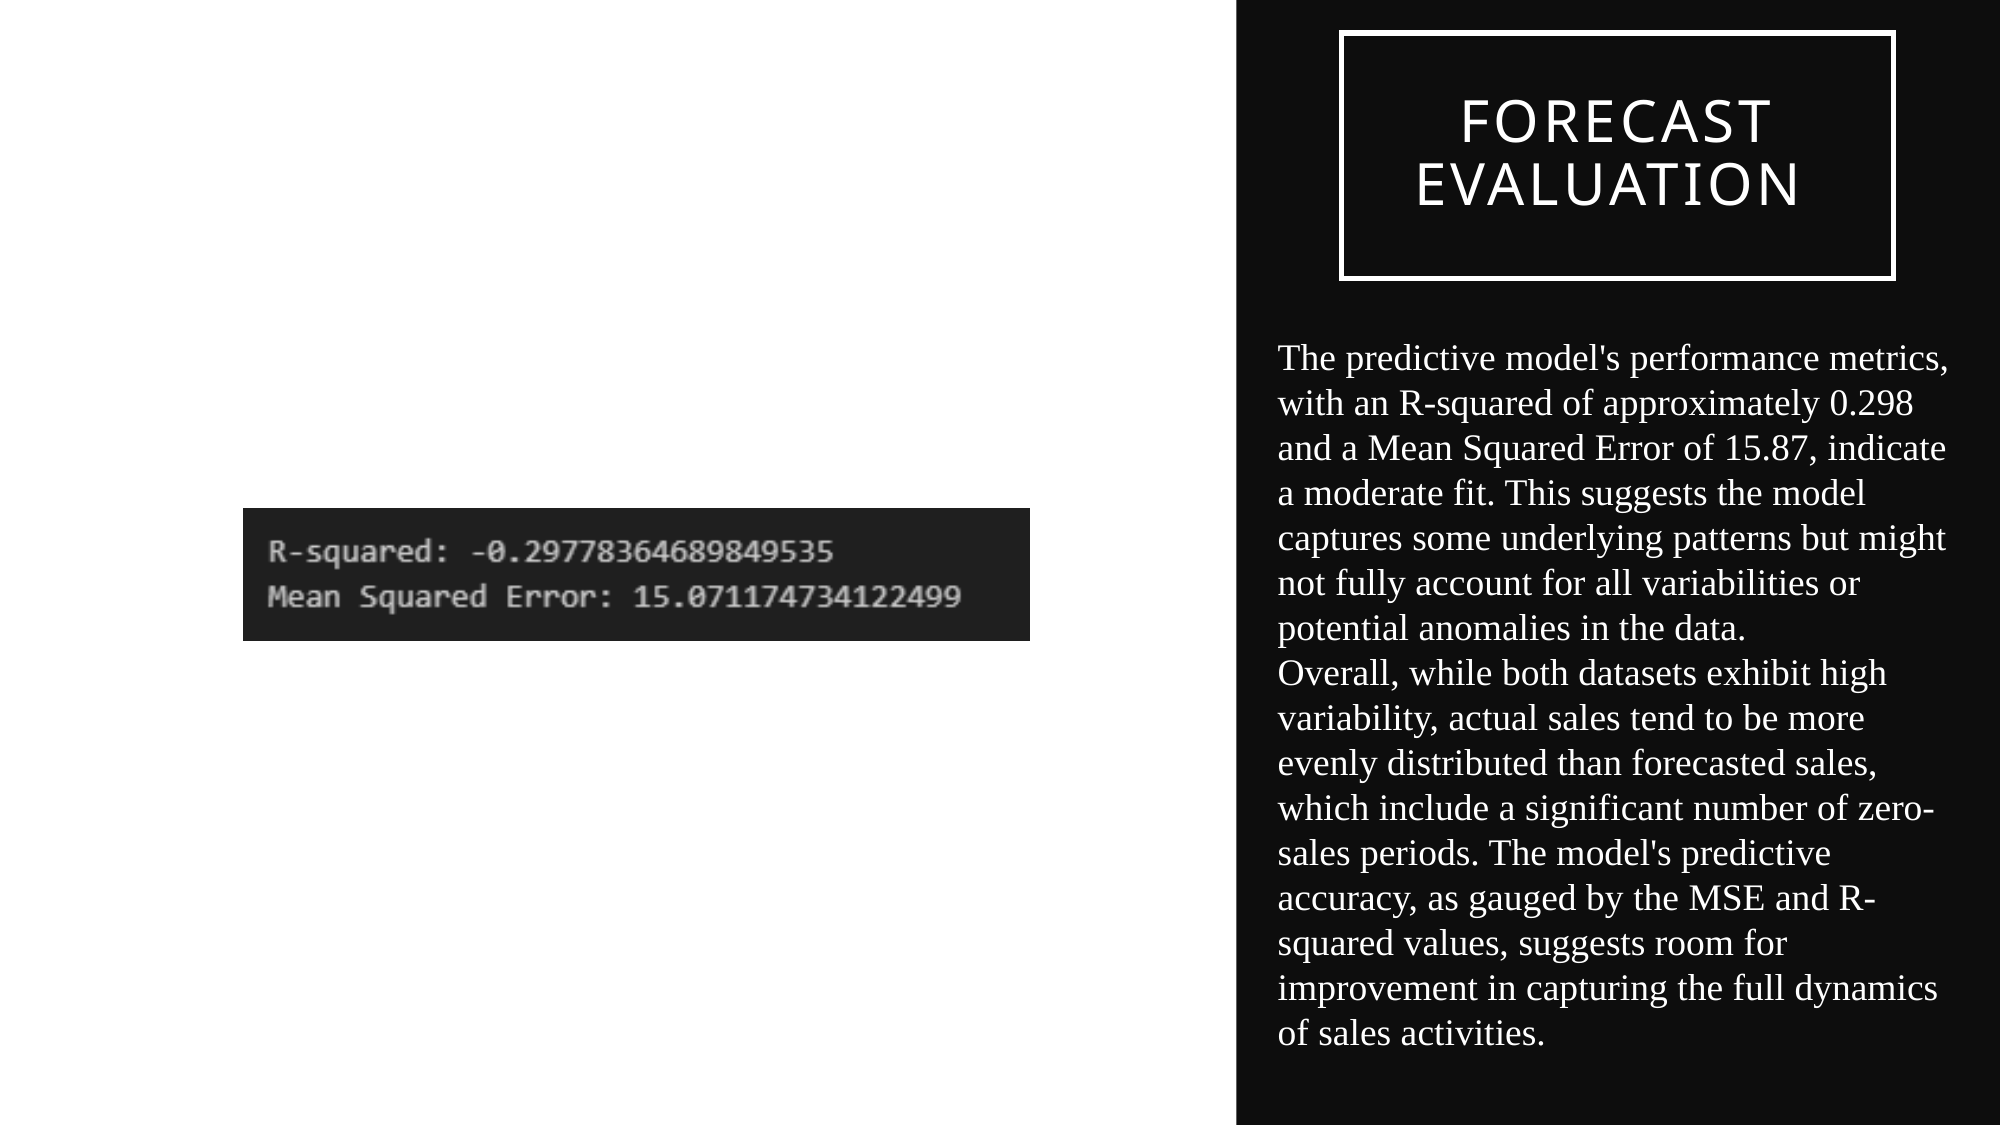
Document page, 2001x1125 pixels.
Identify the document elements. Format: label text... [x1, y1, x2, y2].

text_box The predictive model's performance metrics, with an R-squared of approximately 0.298 and a Mean Squared Error of 15.87, indicate a moderate fit. This suggests the model captures some underlying patterns but might not fully account for all variabilities or potential anomalies in the data. Overall, while both datasets exhibit high variability, actual sales tend to be more evenly distributed than forecasted sales, which include a significant number of zero-sales periods. The model's predictive accuracy, as gauged by the MSE and R-squared values, suggests room for improvement in capturing the full dynamics of sales activities. [1262, 325, 1972, 1061]
title Forecast evaluation [1339, 30, 1896, 281]
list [243, 508, 1030, 642]
text_box [0, 0, 1235, 1125]
text_box [1235, 0, 2000, 1125]
